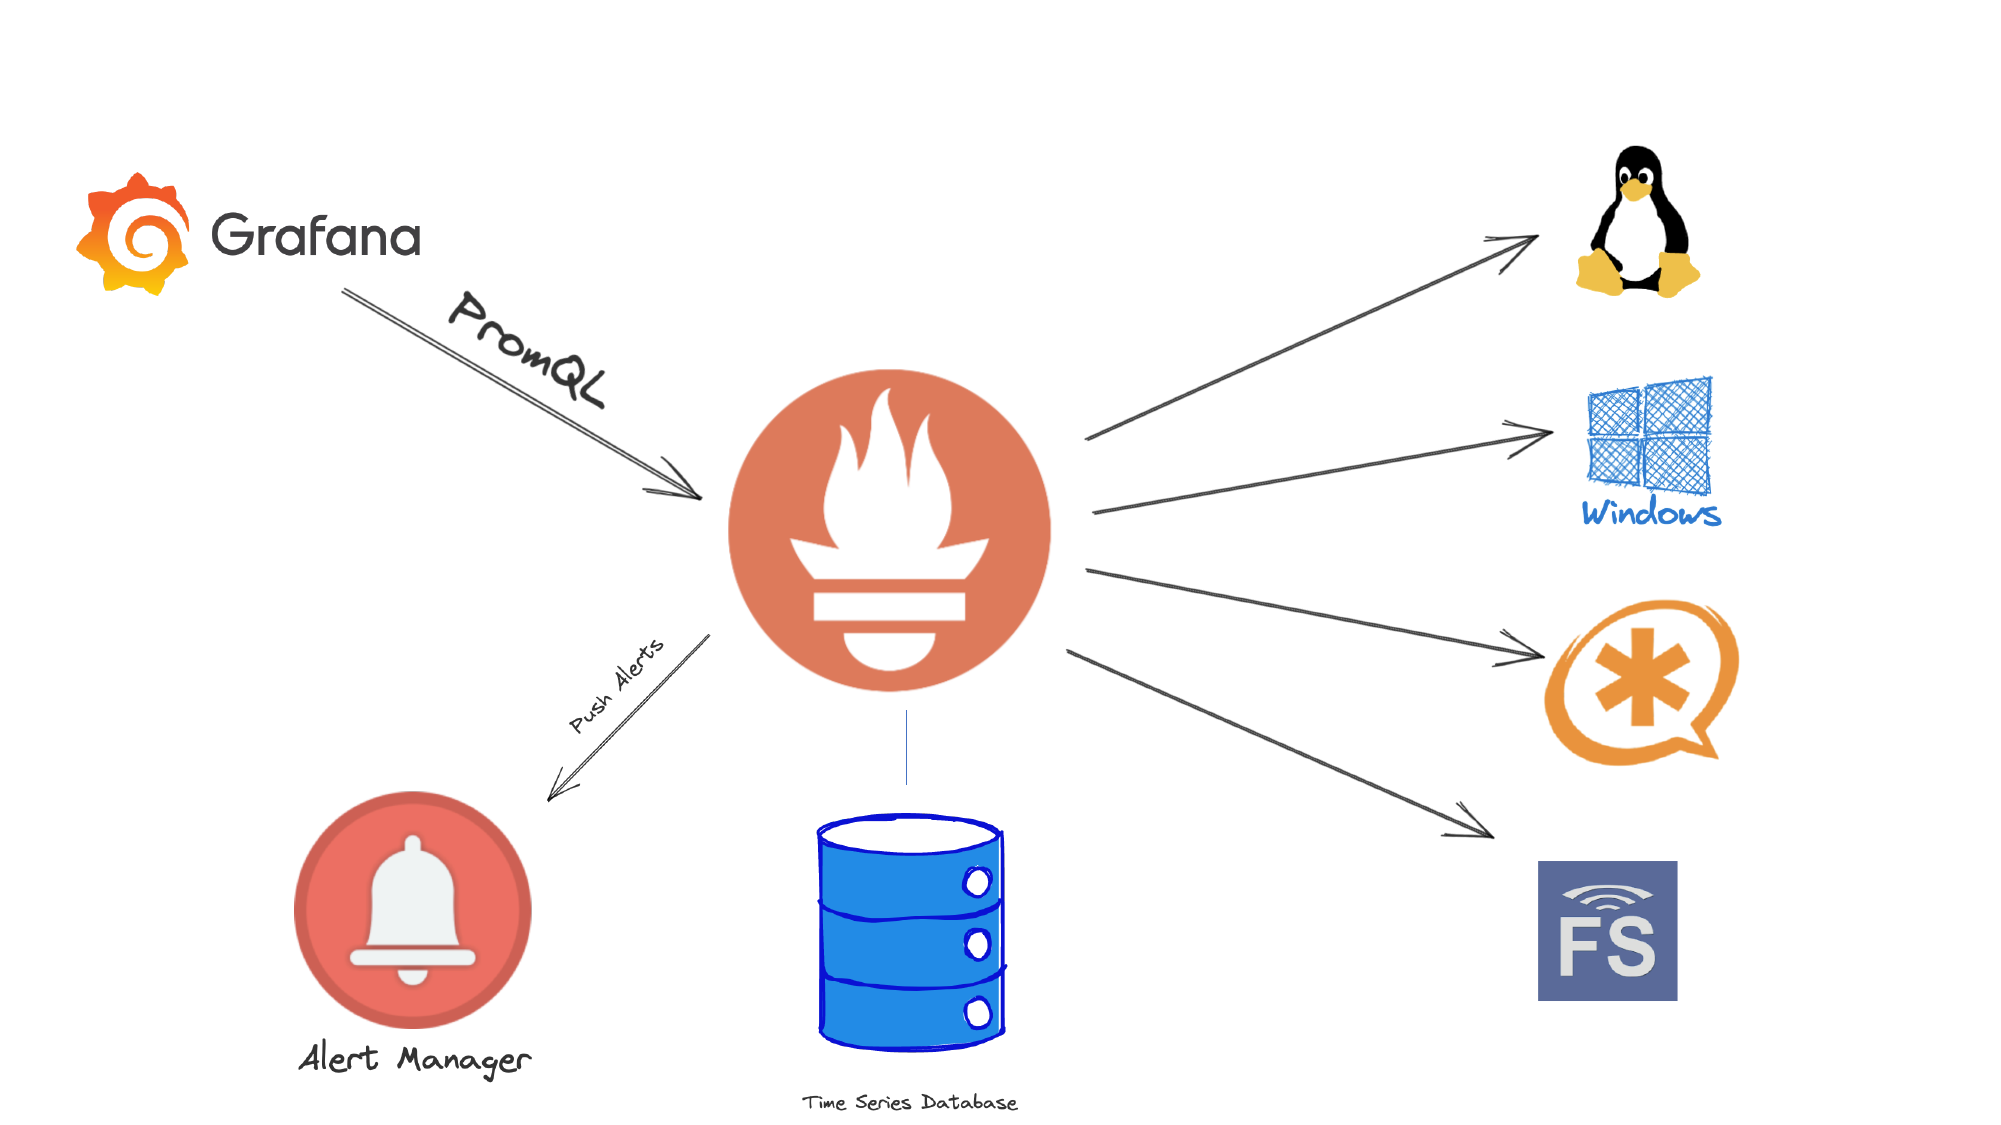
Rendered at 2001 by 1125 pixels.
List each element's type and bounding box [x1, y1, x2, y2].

picture [55, 111, 1796, 1093]
picture [788, 799, 1033, 1125]
